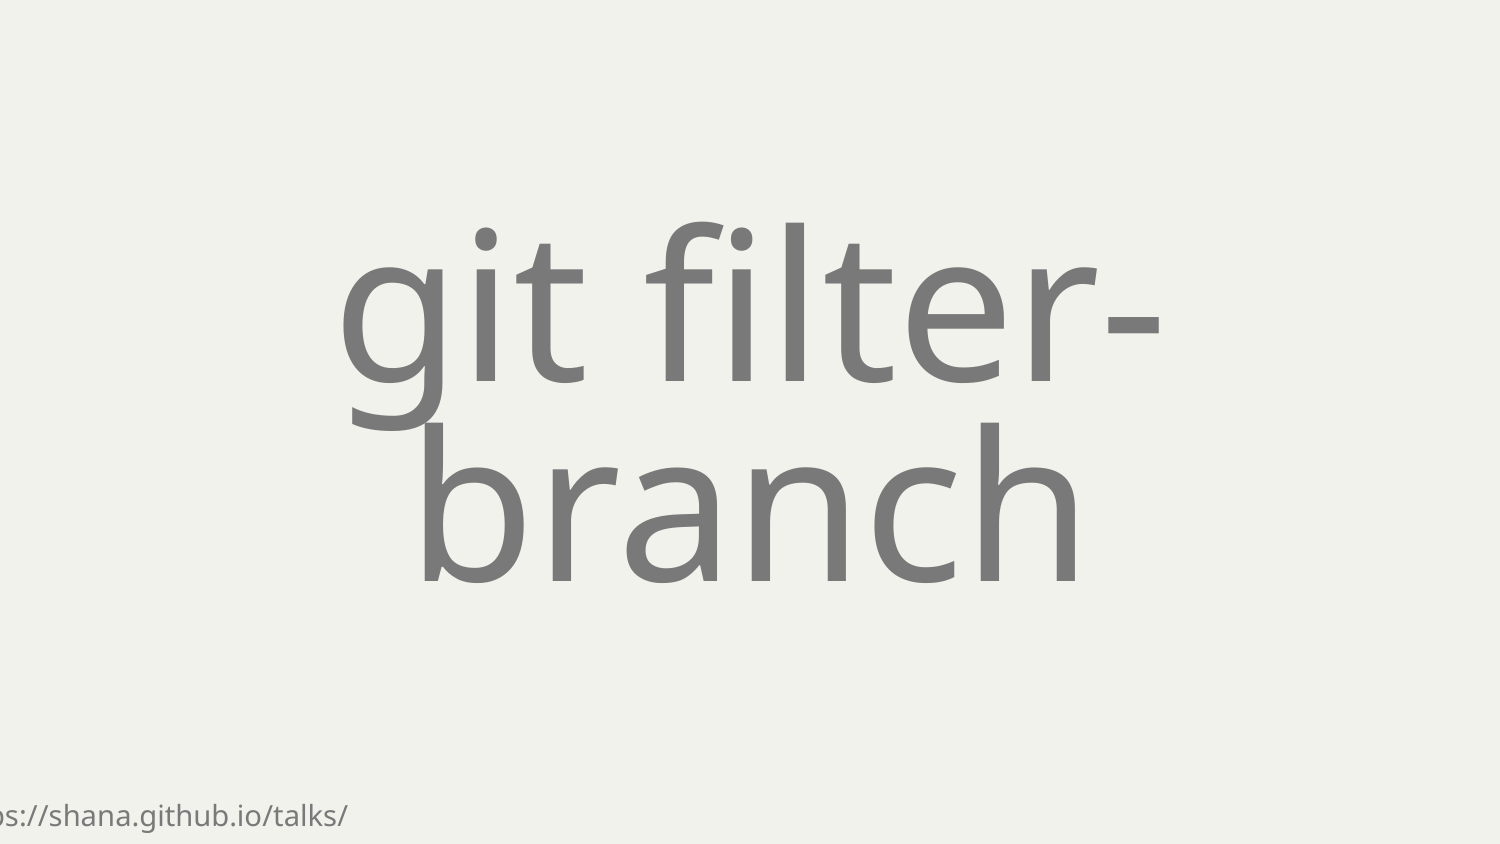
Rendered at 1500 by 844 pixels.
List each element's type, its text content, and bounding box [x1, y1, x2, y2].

list git filter-branch [230, 310, 1270, 533]
